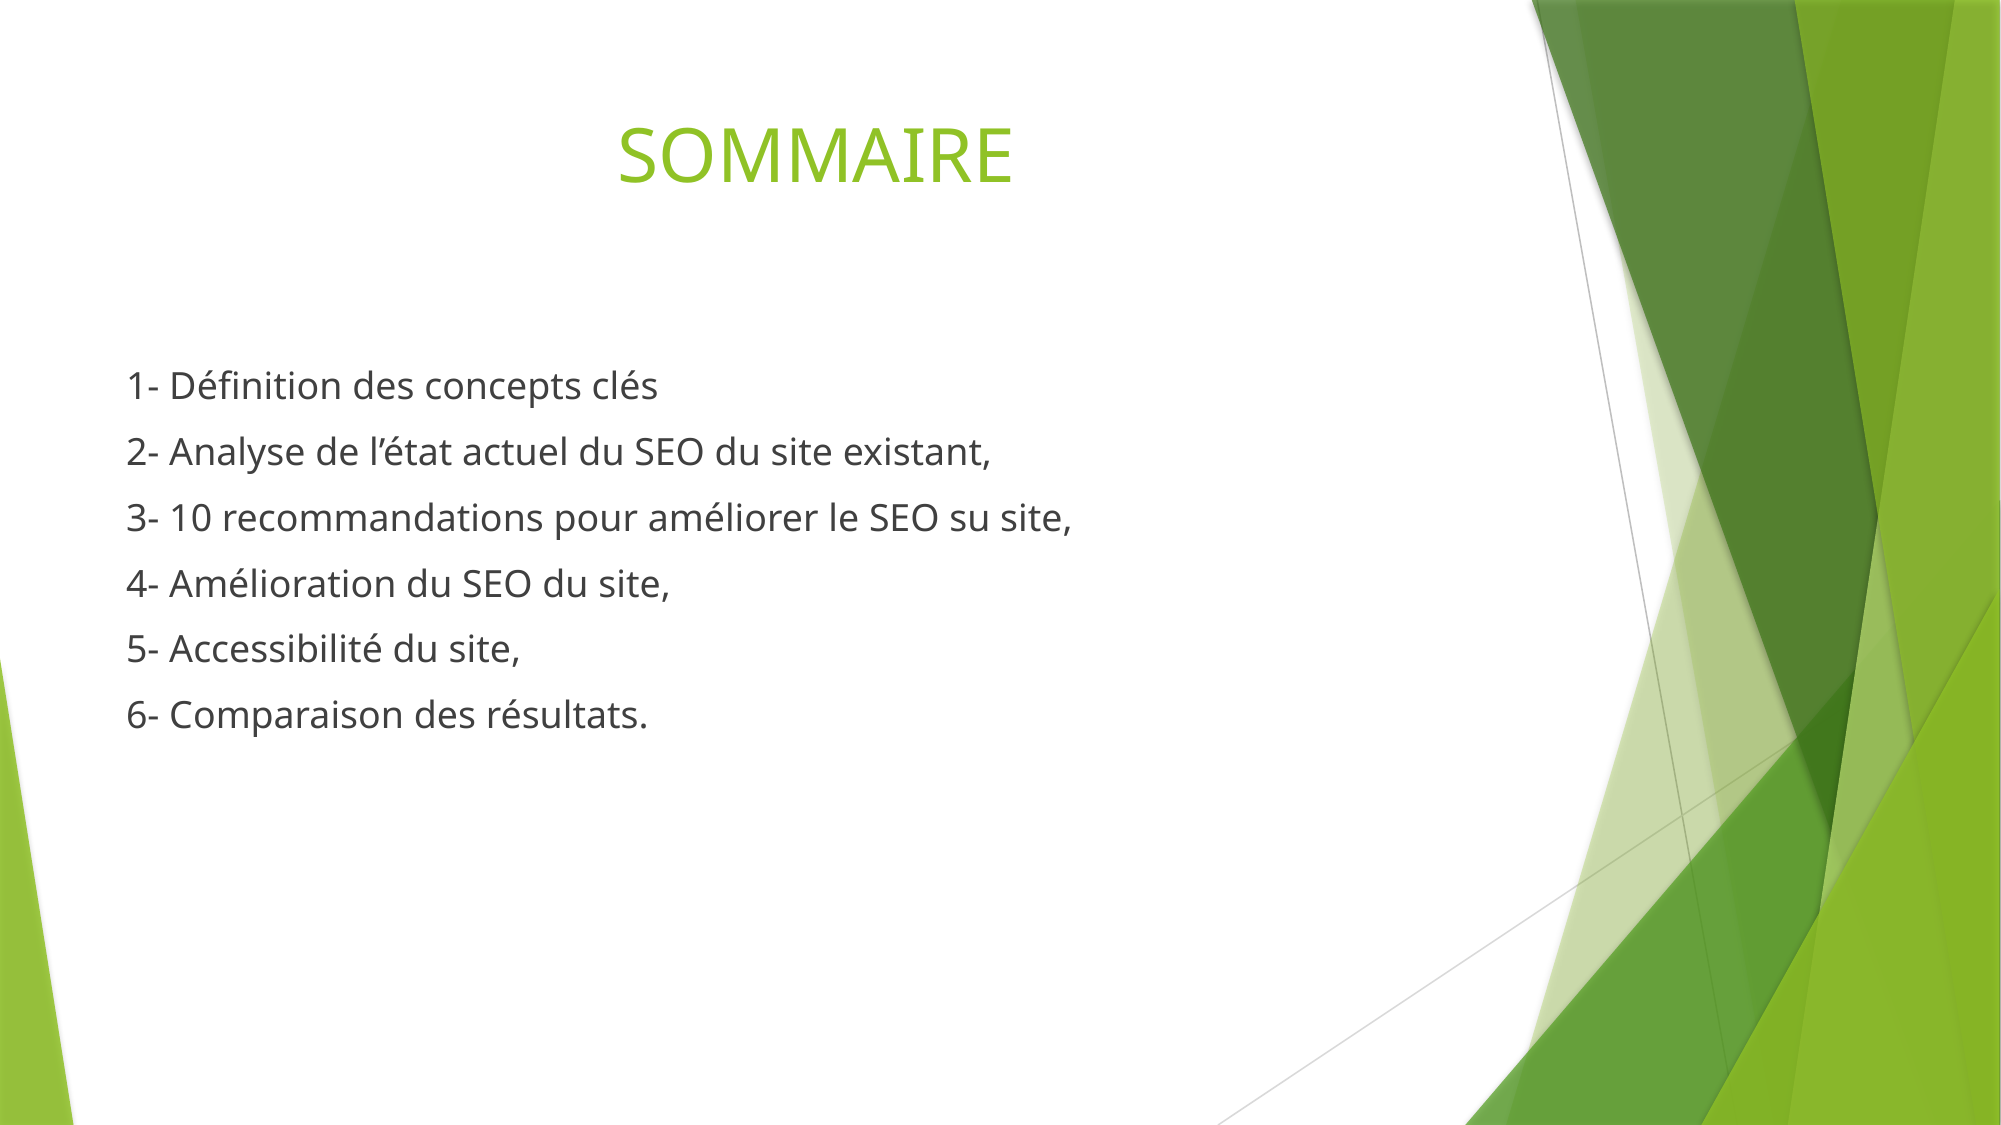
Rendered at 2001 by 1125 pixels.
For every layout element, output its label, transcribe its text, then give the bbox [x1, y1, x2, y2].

title SOMMAIRE [111, 99, 1522, 317]
list 1- Définition des concepts clés 2- Analyse de l’état actuel du SEO du site existant, 3- 10 recommandations pour améliorer le SEO su site, 4- Amélioration du SEO du site, 5- Accessibilité du site, 6- Comparaison des résultats. [111, 354, 1522, 992]
